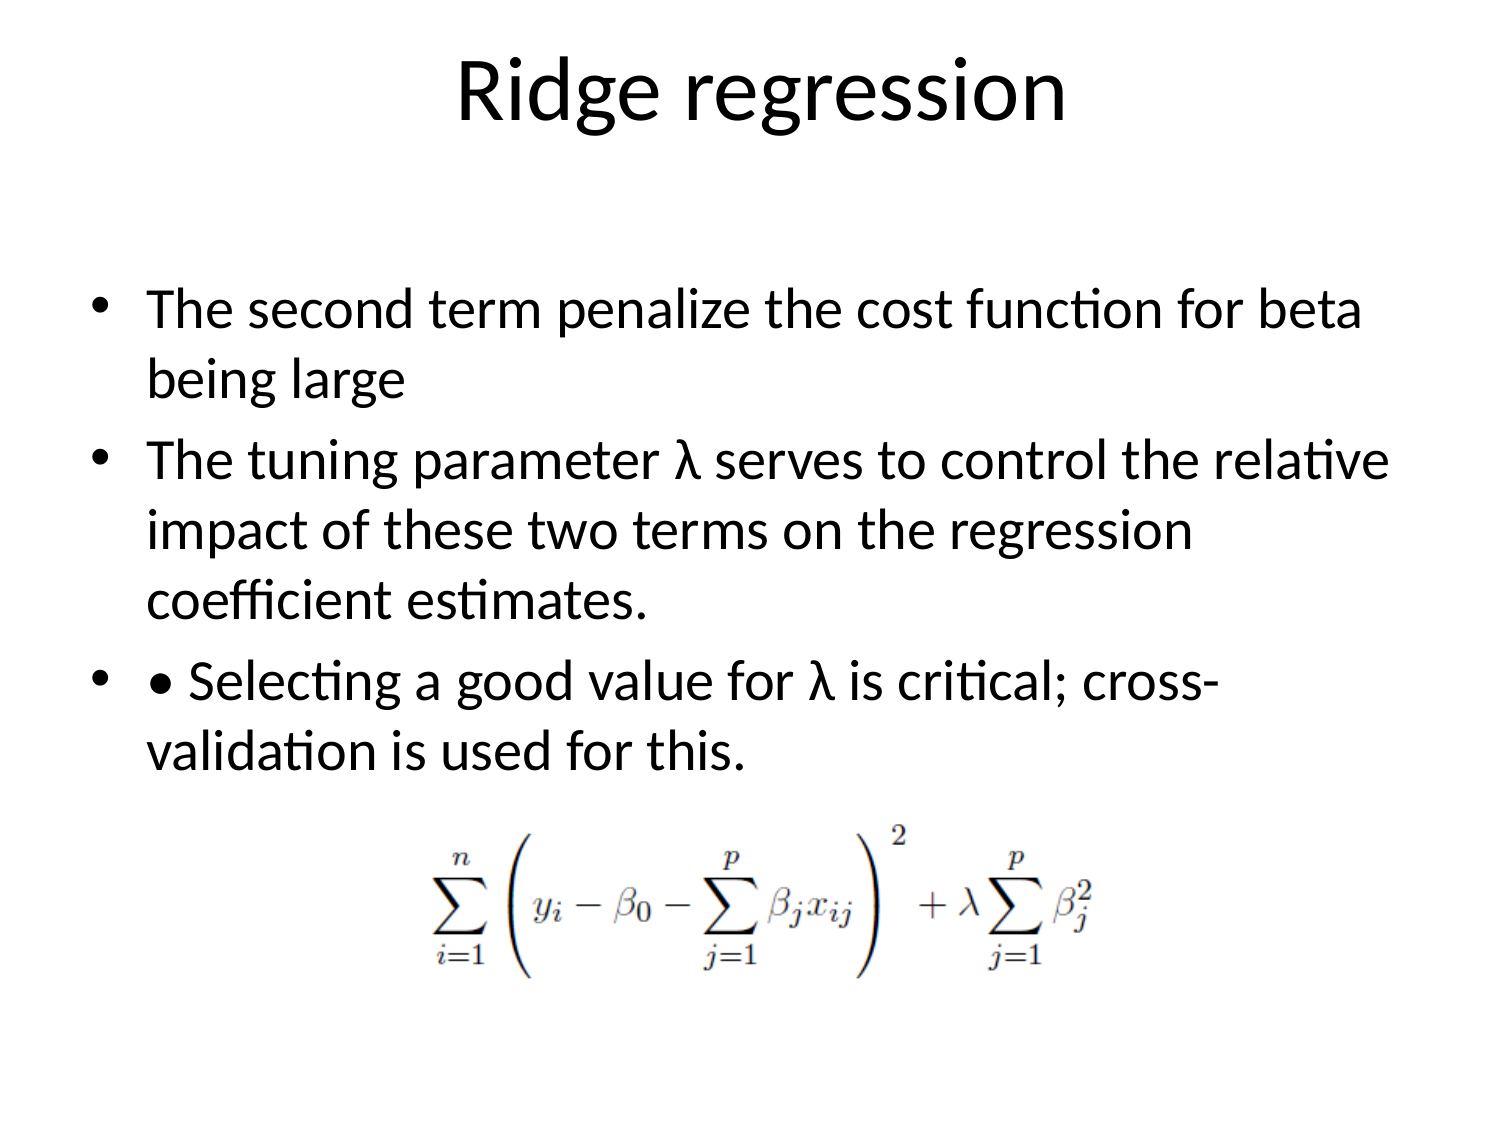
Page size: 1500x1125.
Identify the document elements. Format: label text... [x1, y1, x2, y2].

list The second term penalize the cost function for beta being large The tuning parameter λ serves to control the relative impact of these two terms on the regression coefficient estimates. • Selecting a good value for λ is critical; cross-validation is used for this. [75, 262, 1425, 1100]
title Ridge regression [87, 4, 1438, 163]
picture [378, 812, 1104, 1010]
